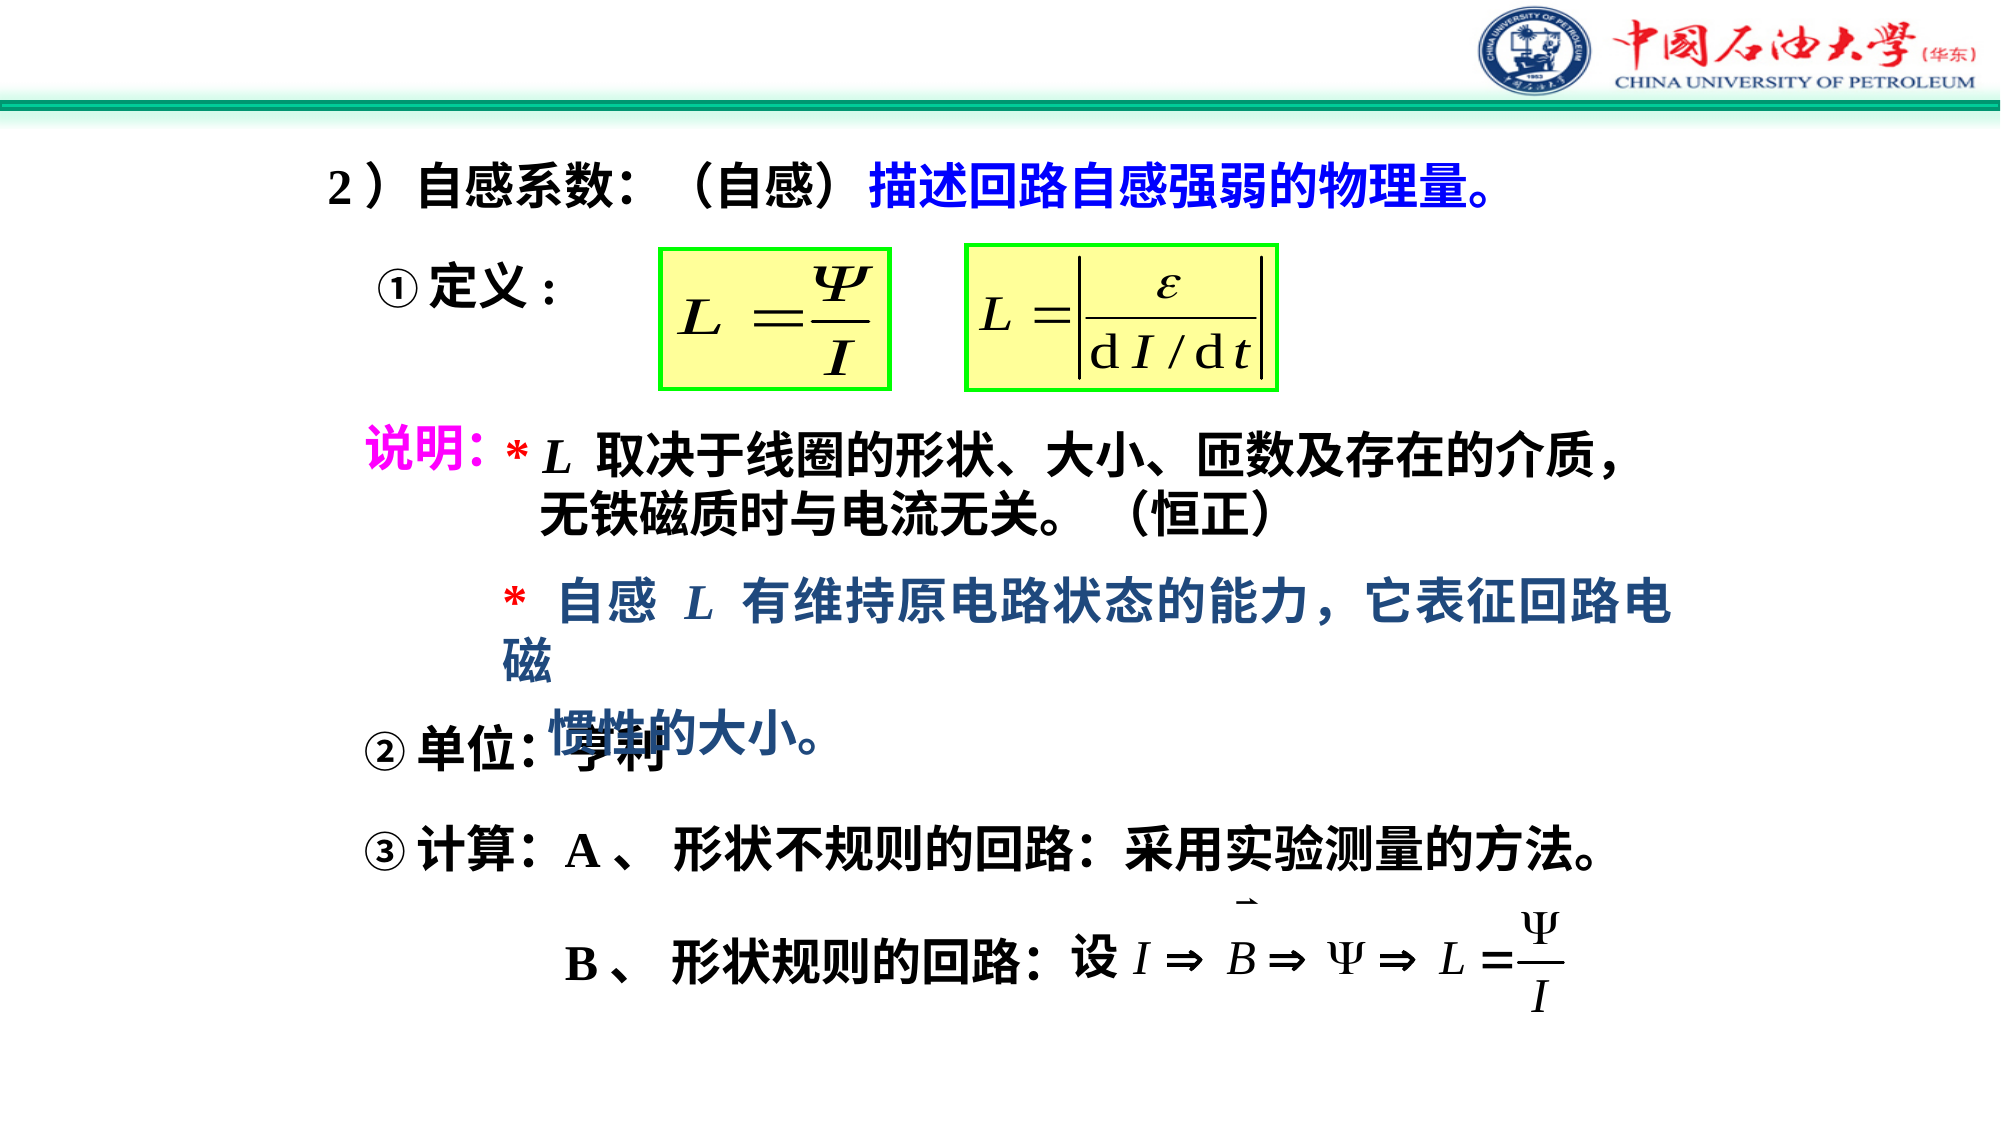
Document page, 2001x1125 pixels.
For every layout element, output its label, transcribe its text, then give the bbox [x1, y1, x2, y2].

text_box * L 取决于线圈的形状、大小、匝数及存在的介质， 无铁磁质时与电流无关。 （恒正） [489, 409, 1661, 546]
text_box * 自感 L 有维持原电路状态的能力，它表征回路电磁 惯性的大小。 [487, 562, 1688, 769]
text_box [1062, 897, 1625, 1024]
text_box 2）自感系数：（自感） [312, 147, 853, 222]
text_box 描述回路自感强弱的物理量。 [853, 147, 1534, 222]
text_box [662, 250, 888, 388]
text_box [968, 246, 1276, 389]
text_box ②单位：亨利 [349, 710, 725, 785]
text_box ①定义: [362, 247, 575, 322]
text_box B、 形状规则的回路： [549, 922, 1057, 998]
text_box A、 形状不规则的回路：采用实验测量的方法。 [549, 810, 1675, 885]
picture [1393, 0, 2001, 90]
text_box 说明： [349, 409, 513, 485]
text_box ③计算： [349, 810, 549, 885]
